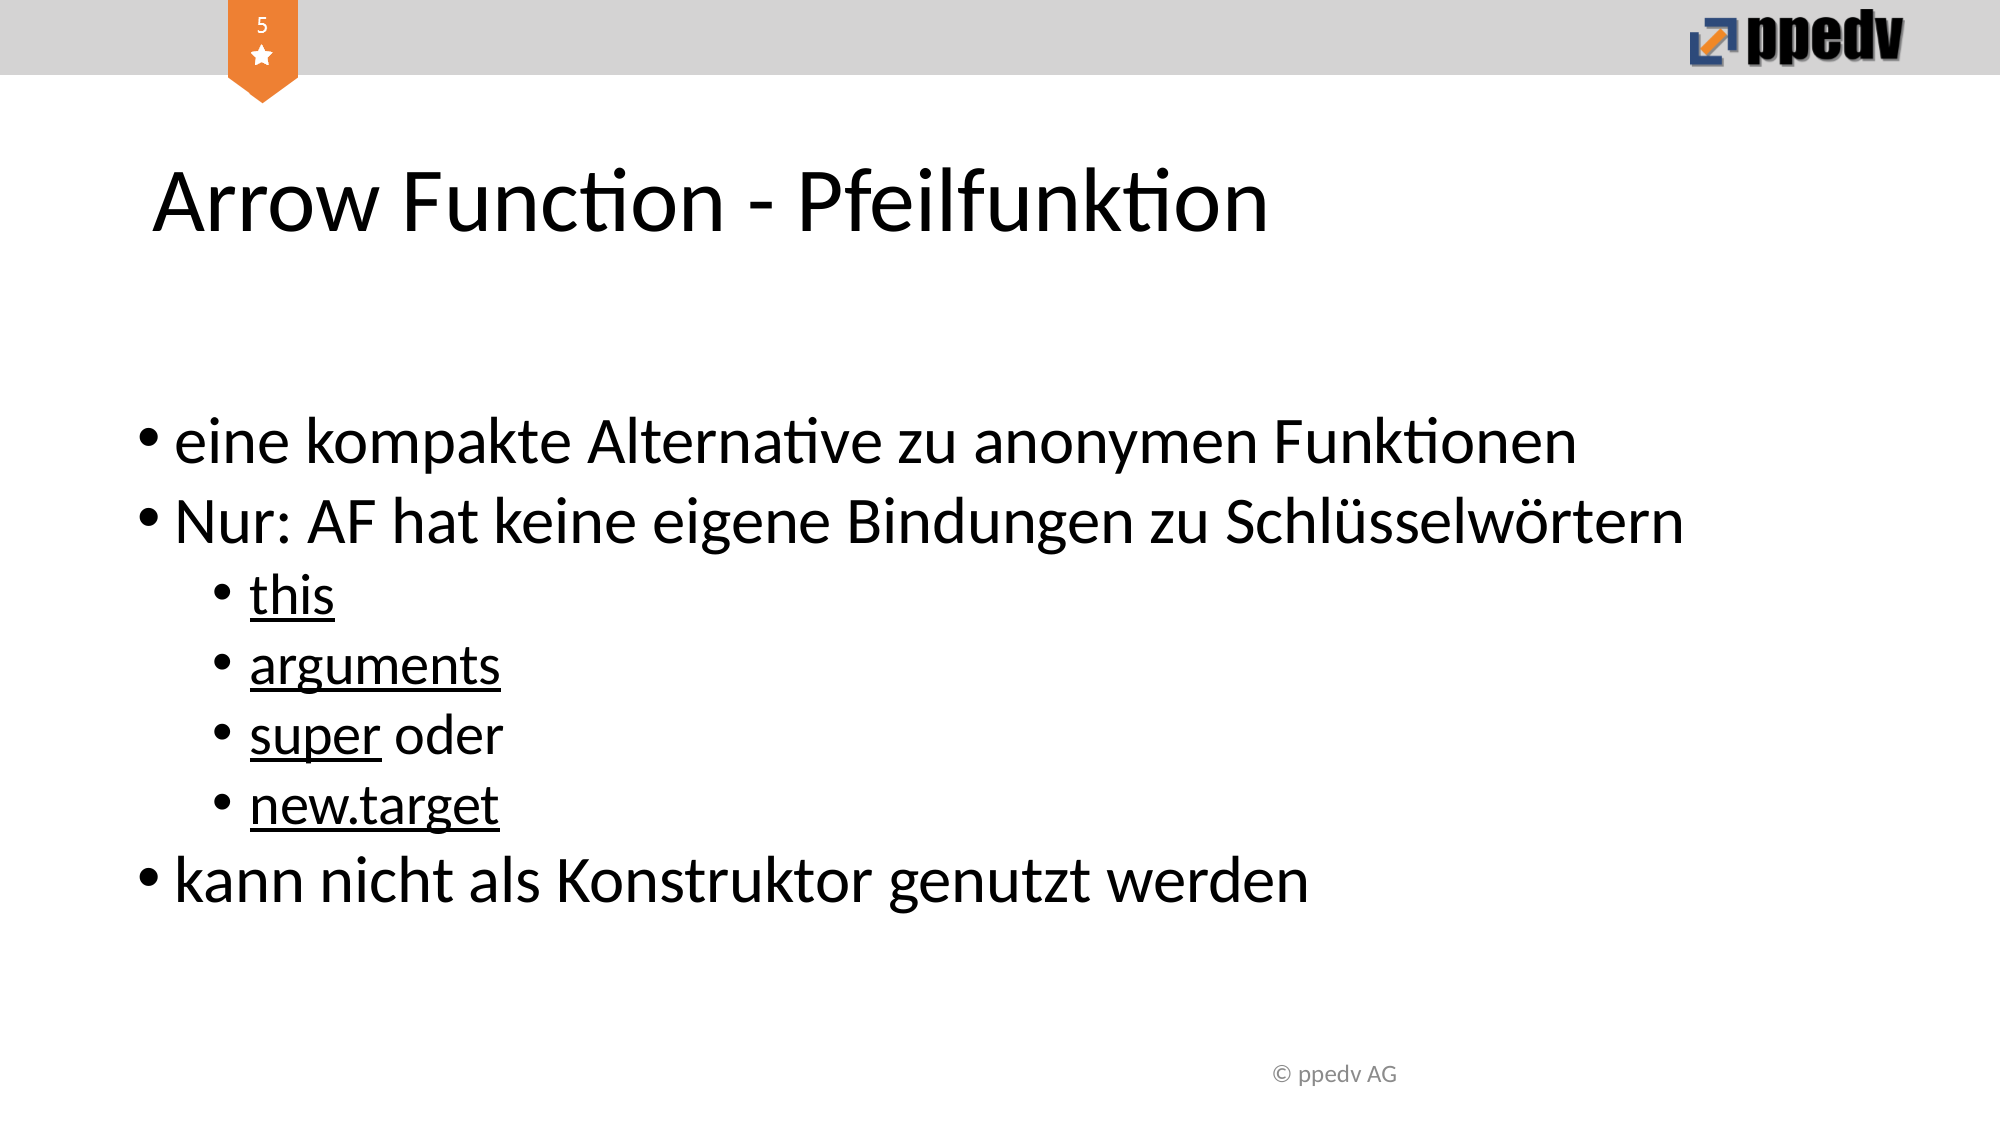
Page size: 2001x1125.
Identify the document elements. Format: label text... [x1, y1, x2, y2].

list eine kompakte Alternative zu anonymen Funktionen Nur: AF hat keine eigene Bindungen zu Schlüsselwörtern this arguments super oder new.target kann nicht als Konstruktor genutzt werden [137, 337, 1734, 976]
footer © ppedv AG [137, 1042, 1413, 1103]
picture [0, 0, 2000, 104]
title Arrow Function - Pfeilfunktion [137, 75, 1863, 278]
